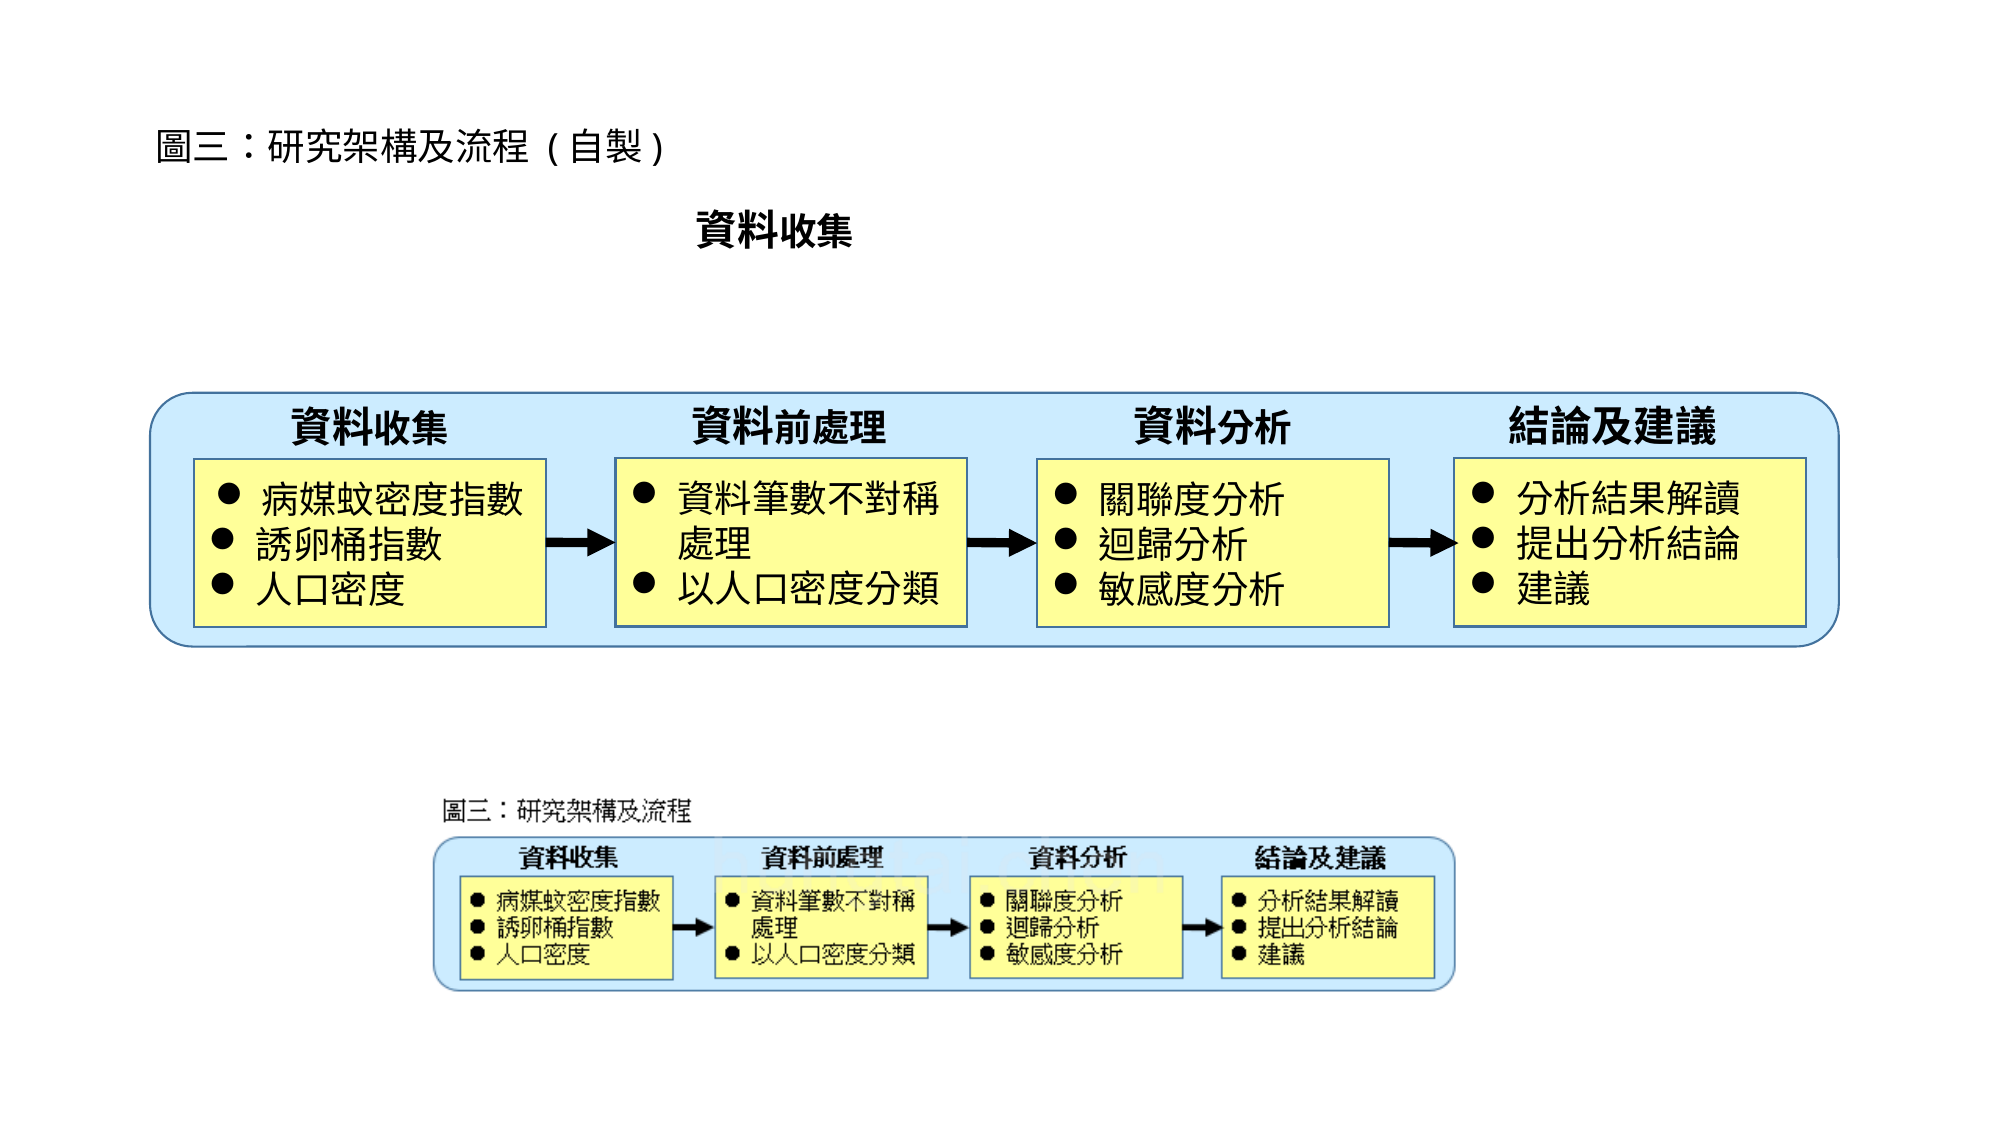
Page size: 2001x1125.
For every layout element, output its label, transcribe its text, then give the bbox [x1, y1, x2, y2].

text_box 圖三：研究架構及流程 (自製) [140, 115, 678, 176]
text_box 資料筆數不對稱處理 以人口密度分類 [614, 457, 968, 628]
text_box 資料收集 [681, 196, 870, 262]
text_box 分析結果解讀 提出分析結論 建議 [1453, 457, 1807, 628]
text_box [148, 391, 1840, 648]
text_box 關聯度分析 迴歸分析 敏感度分析 [1036, 458, 1390, 628]
text_box 資料分析 [1118, 392, 1307, 458]
picture [427, 796, 1459, 998]
text_box 資料前處理 [676, 392, 903, 458]
text_box 結論及建議 [1493, 392, 1733, 458]
text_box 病媒蚊密度指數 誘卵桶指數 人口密度 [193, 458, 547, 628]
text_box 資料收集 [275, 393, 464, 458]
